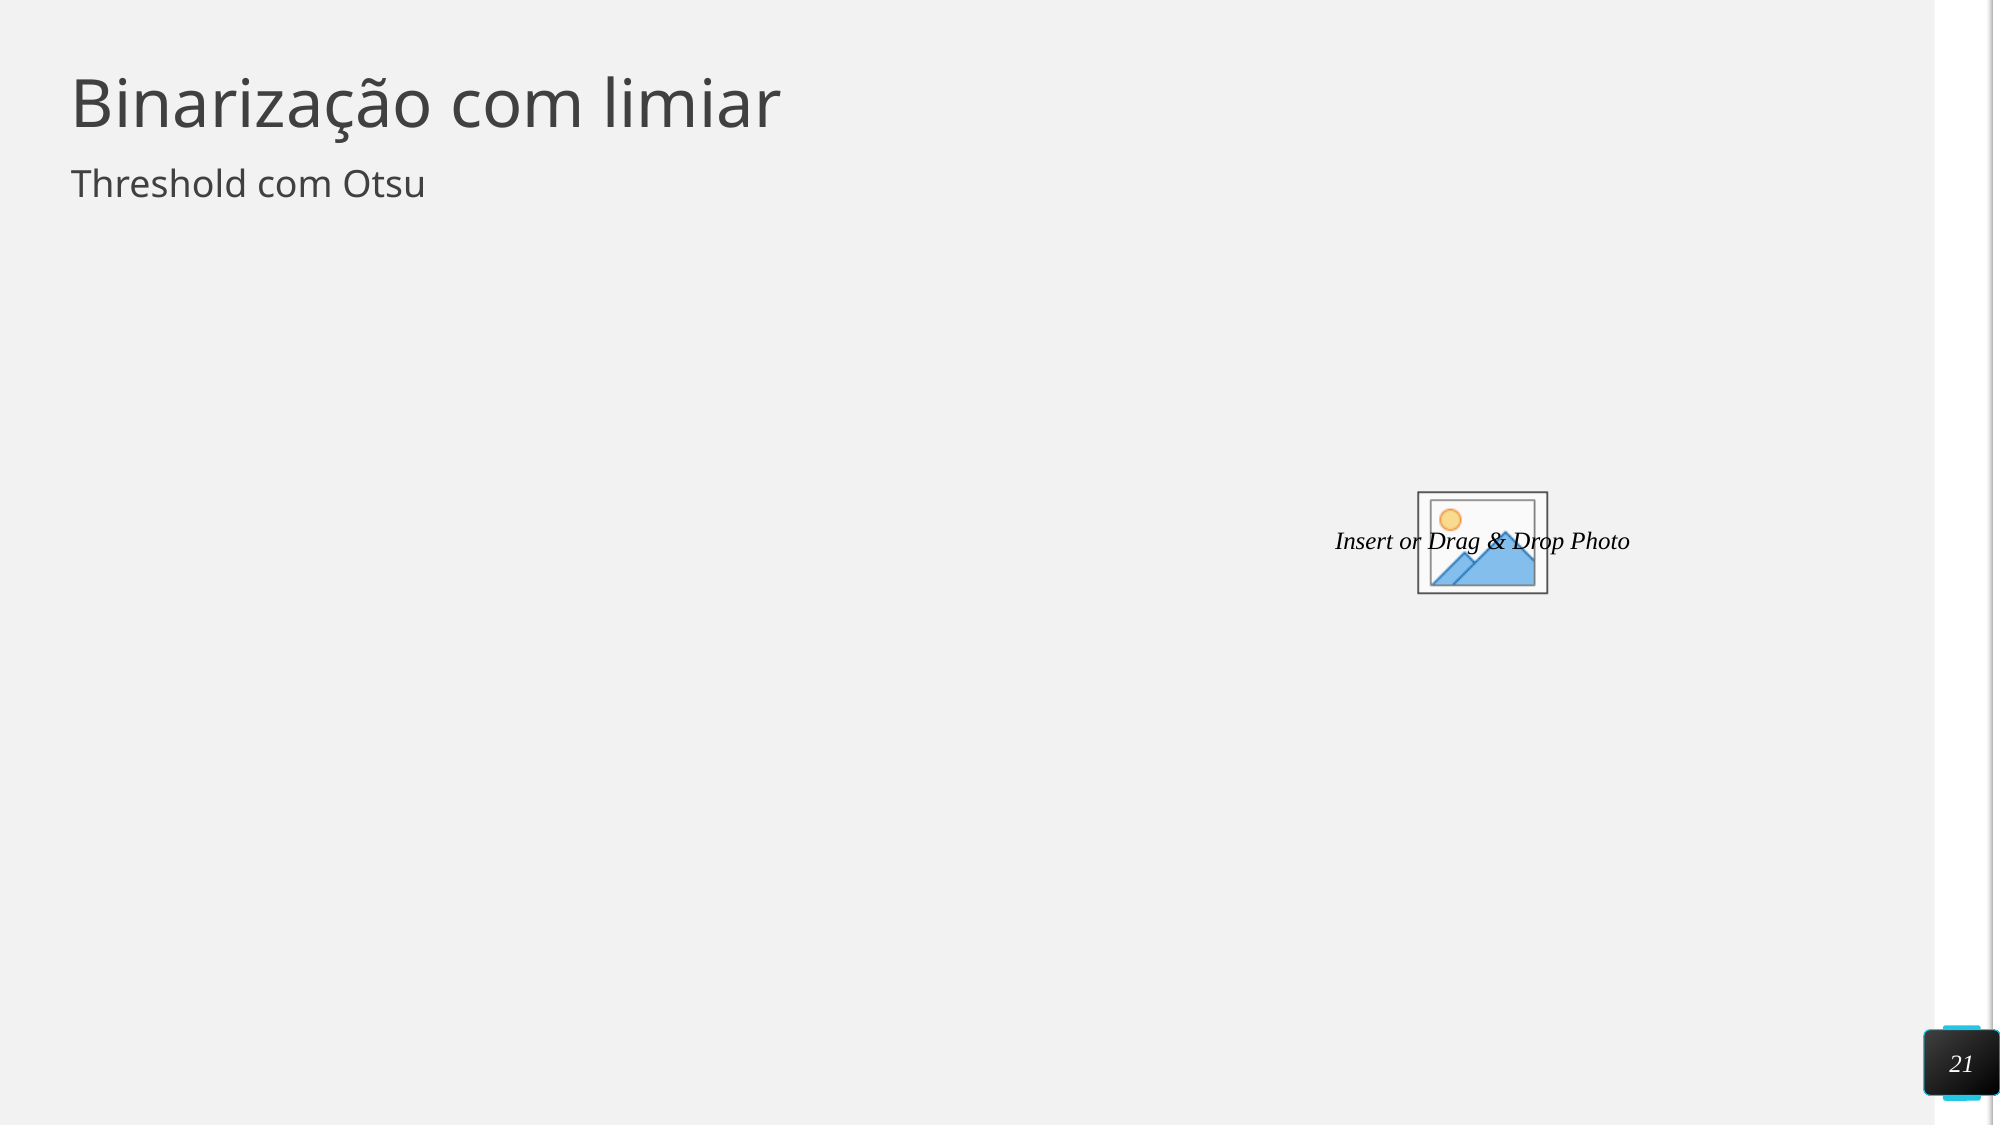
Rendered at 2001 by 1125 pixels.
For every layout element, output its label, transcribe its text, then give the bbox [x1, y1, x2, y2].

list Threshold com Otsu [70, 165, 969, 225]
slide_number 21 [1923, 1029, 2000, 1096]
picture [1030, 70, 1935, 1016]
title Binarização com limiar [70, 70, 969, 142]
